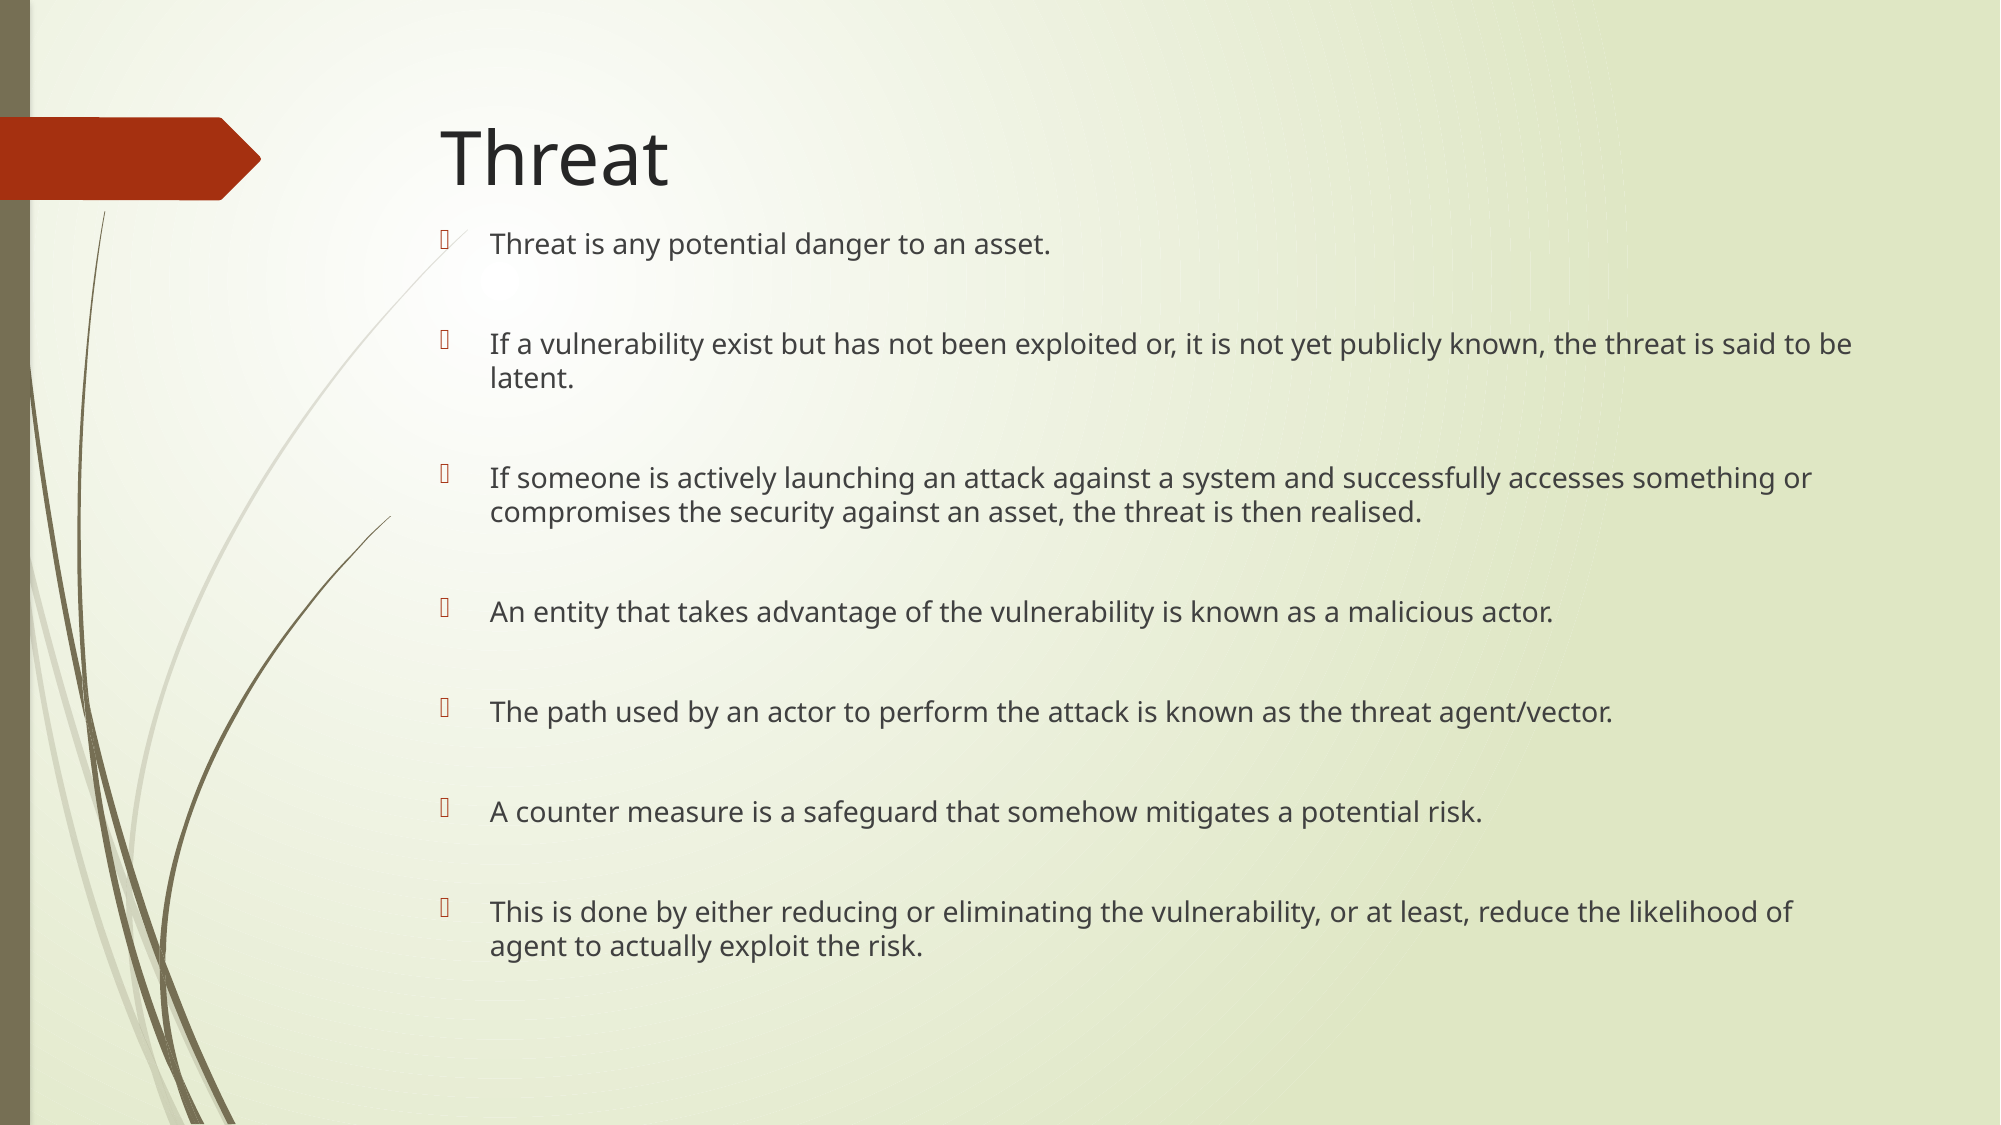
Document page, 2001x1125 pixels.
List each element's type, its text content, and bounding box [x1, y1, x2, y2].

title Threat [425, 102, 1888, 218]
list Threat is any potential danger to an asset. If a vulnerability exist but has not been exploited or, it is not yet publicly known, the threat is said to be latent. If someone is actively launching an attack against a system and successfully accesses something or compromises the security against an asset, the threat is then realised. An entity that takes advantage of the vulnerability is known as a malicious actor. The path used by an actor to perform the attack is known as the threat agent/vector. A counter measure is a safeguard that somehow mitigates a potential risk. This is done by either reducing or eliminating the vulnerability, or at least, reduce the likelihood of agent to actually exploit the risk. [424, 218, 1888, 970]
